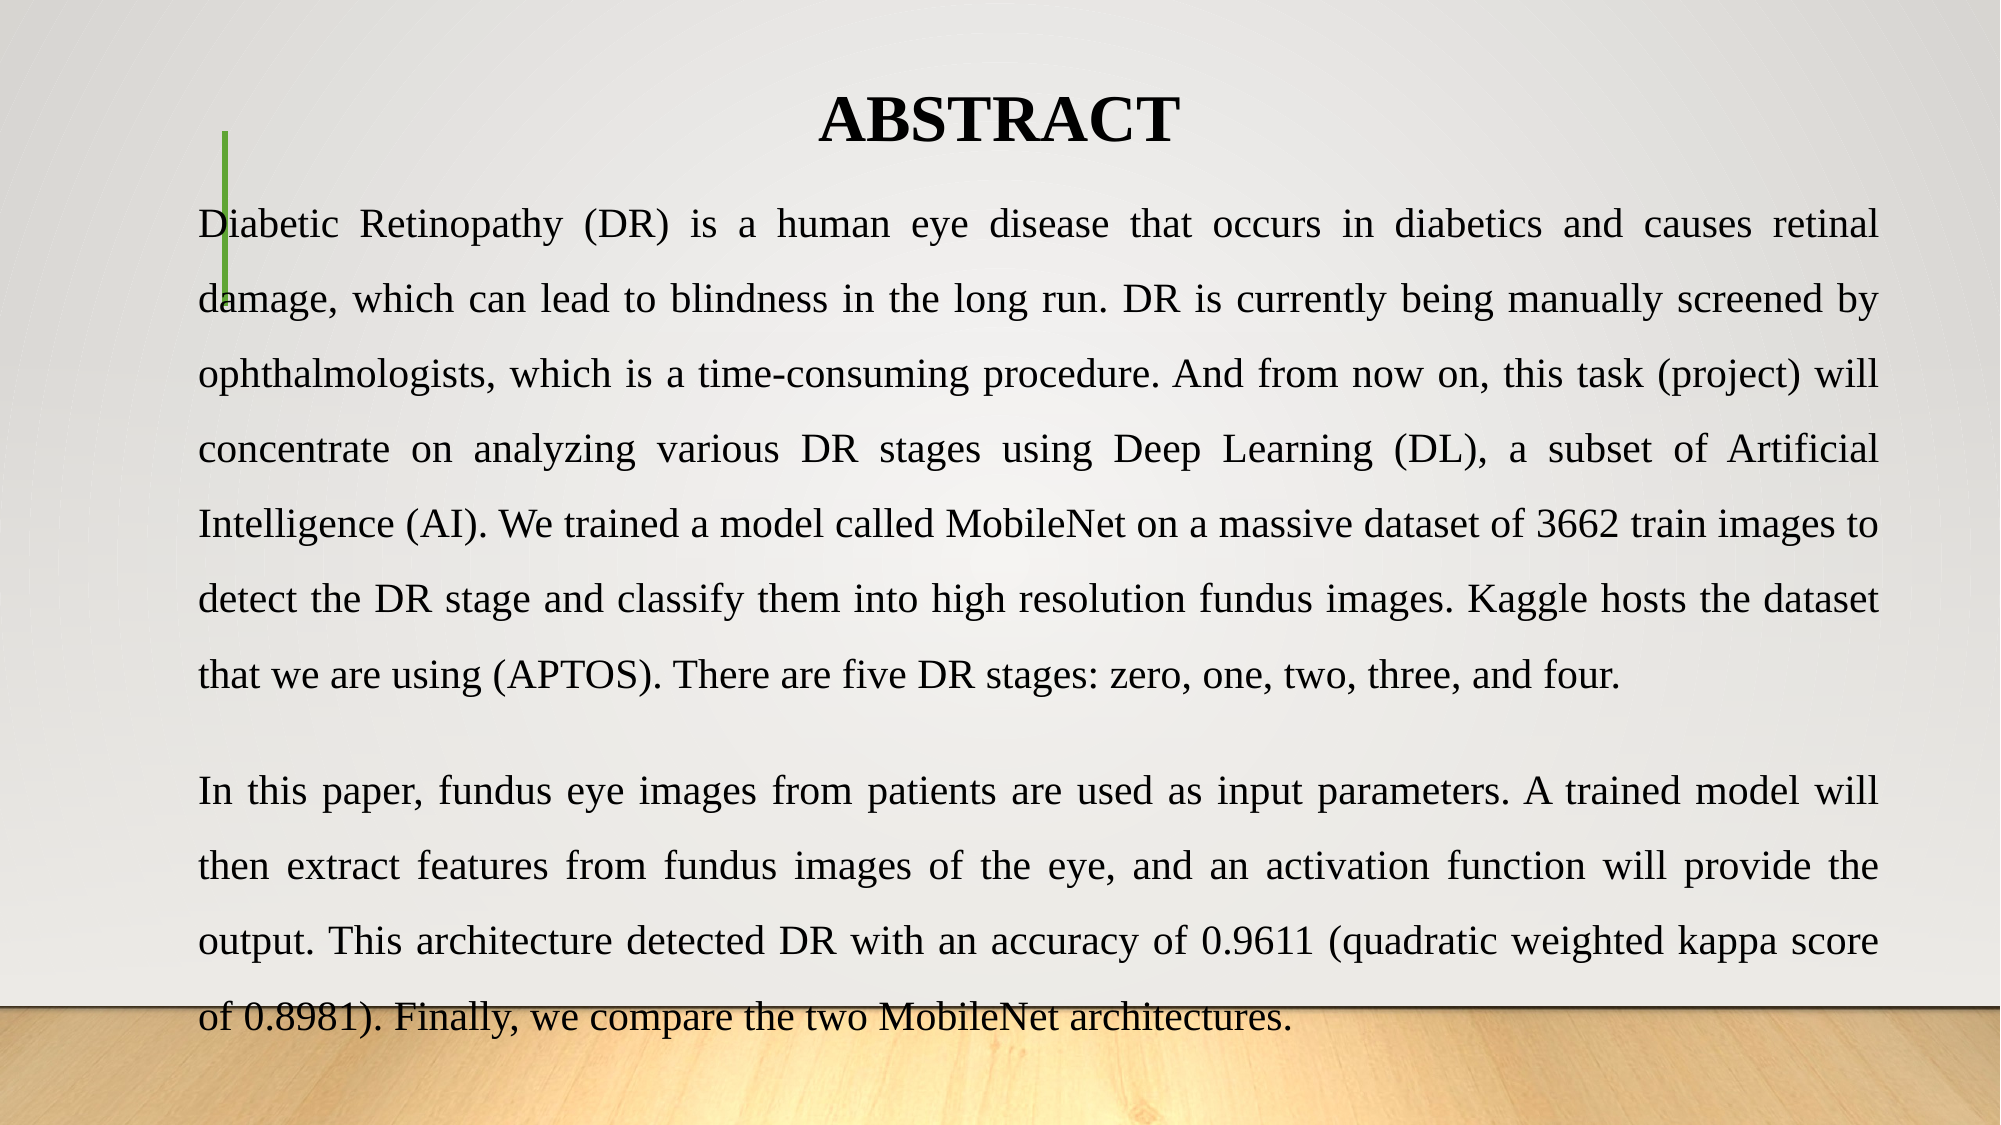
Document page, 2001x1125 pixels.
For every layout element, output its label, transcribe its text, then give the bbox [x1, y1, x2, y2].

title ABSTRACT [228, 59, 1772, 163]
list Diabetic Retinopathy (DR) is a human eye disease that occurs in diabetics and causes retinal damage, which can lead to blindness in the long run. DR is currently being manually screened by ophthalmologists, which is a time-consuming procedure. And from now on, this task (project) will concentrate on analyzing various DR stages using Deep Learning (DL), a subset of Artificial Intelligence (AI). We trained a model called MobileNet on a massive dataset of 3662 train images to detect the DR stage and classify them into high resolution fundus images. Kaggle hosts the dataset that we are using (APTOS). There are five DR stages: zero, one, two, three, and four. In this paper, fundus eye images from patients are used as input parameters. A trained model will then extract features from fundus images of the eye, and an activation function will provide the output. This architecture detected DR with an accuracy of 0.9611 (quadratic weighted kappa score of 0.8981). Finally, we compare the two MobileNet architectures. [183, 163, 1897, 1068]
picture [0, 1006, 2000, 1125]
